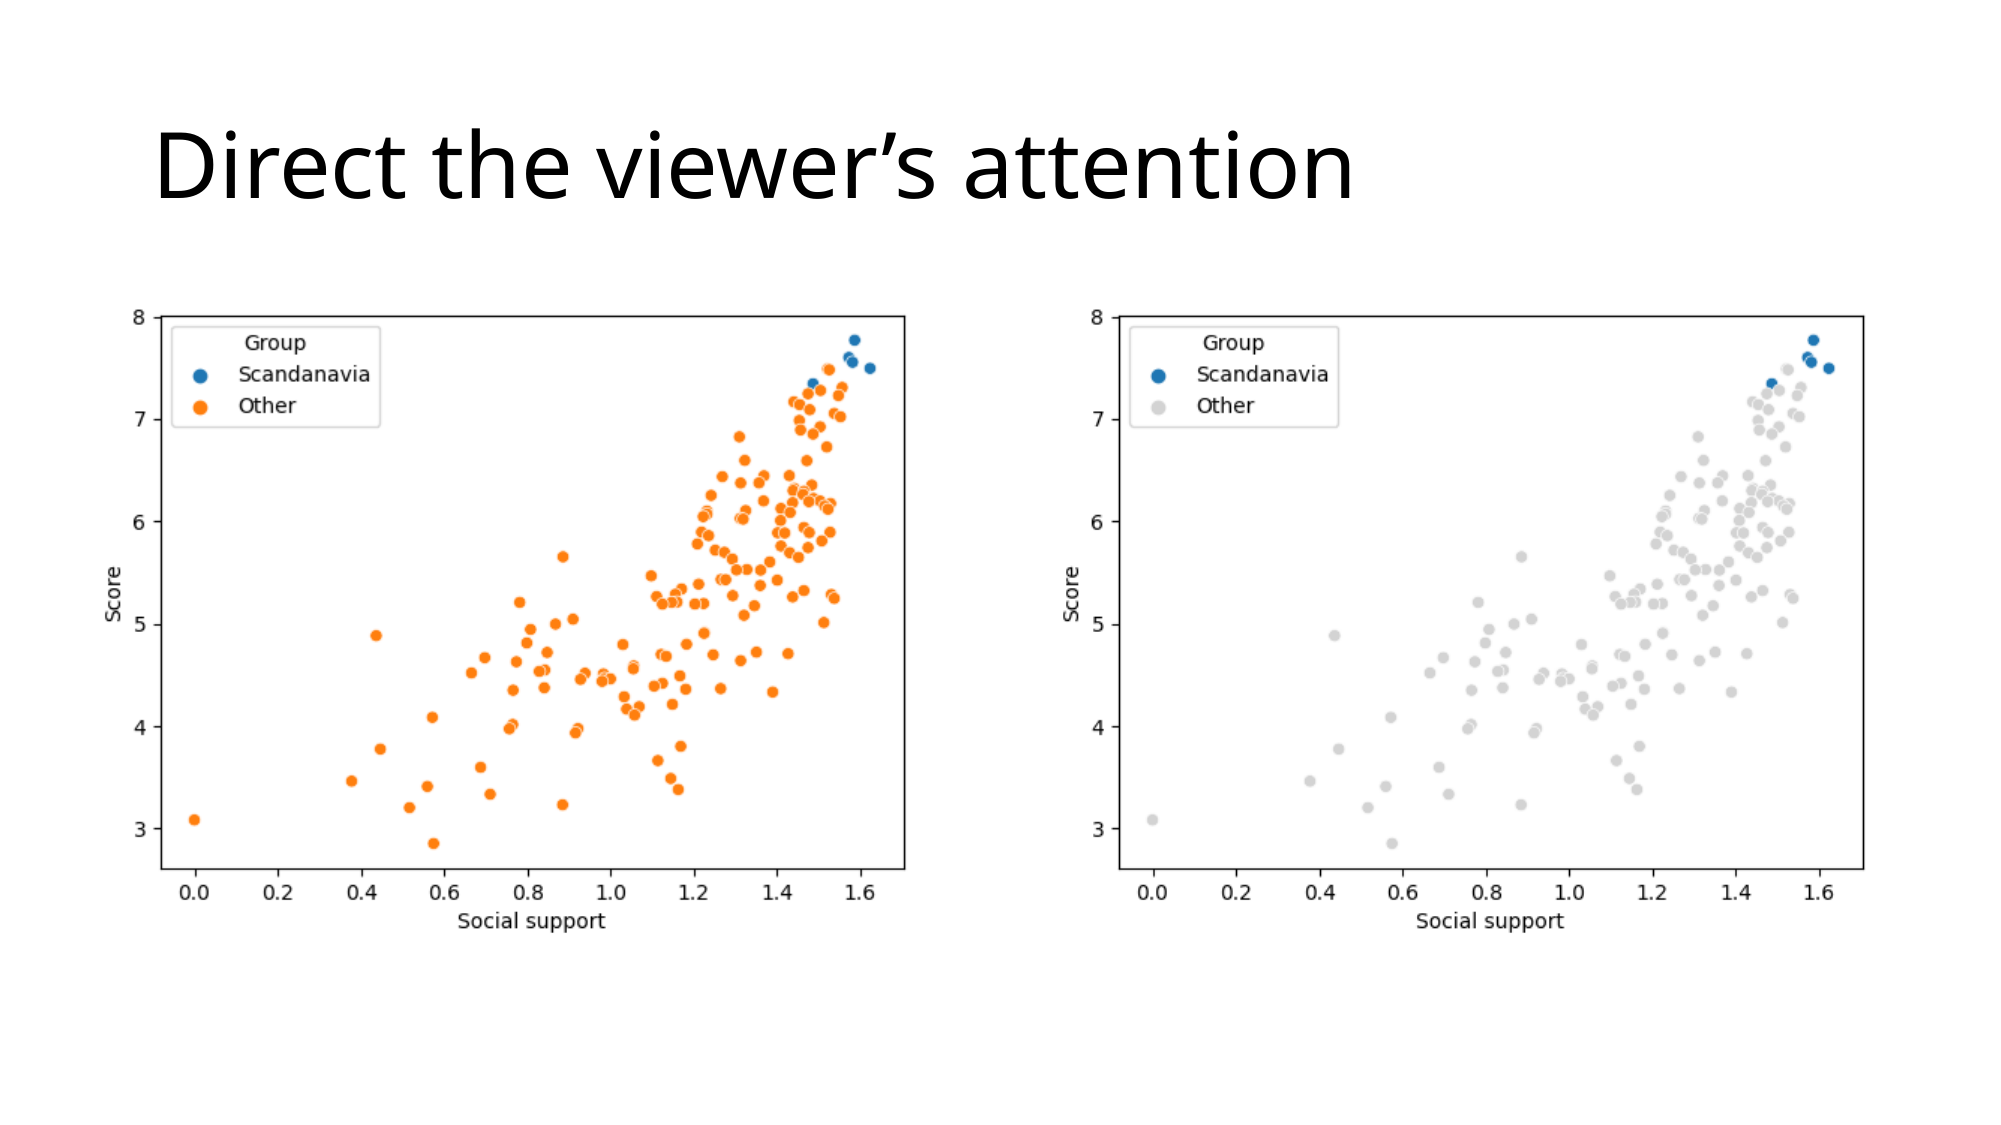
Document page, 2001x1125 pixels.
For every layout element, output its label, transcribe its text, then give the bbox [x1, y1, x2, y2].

title Direct the viewer’s attention [137, 59, 1863, 229]
picture [41, 229, 1959, 948]
